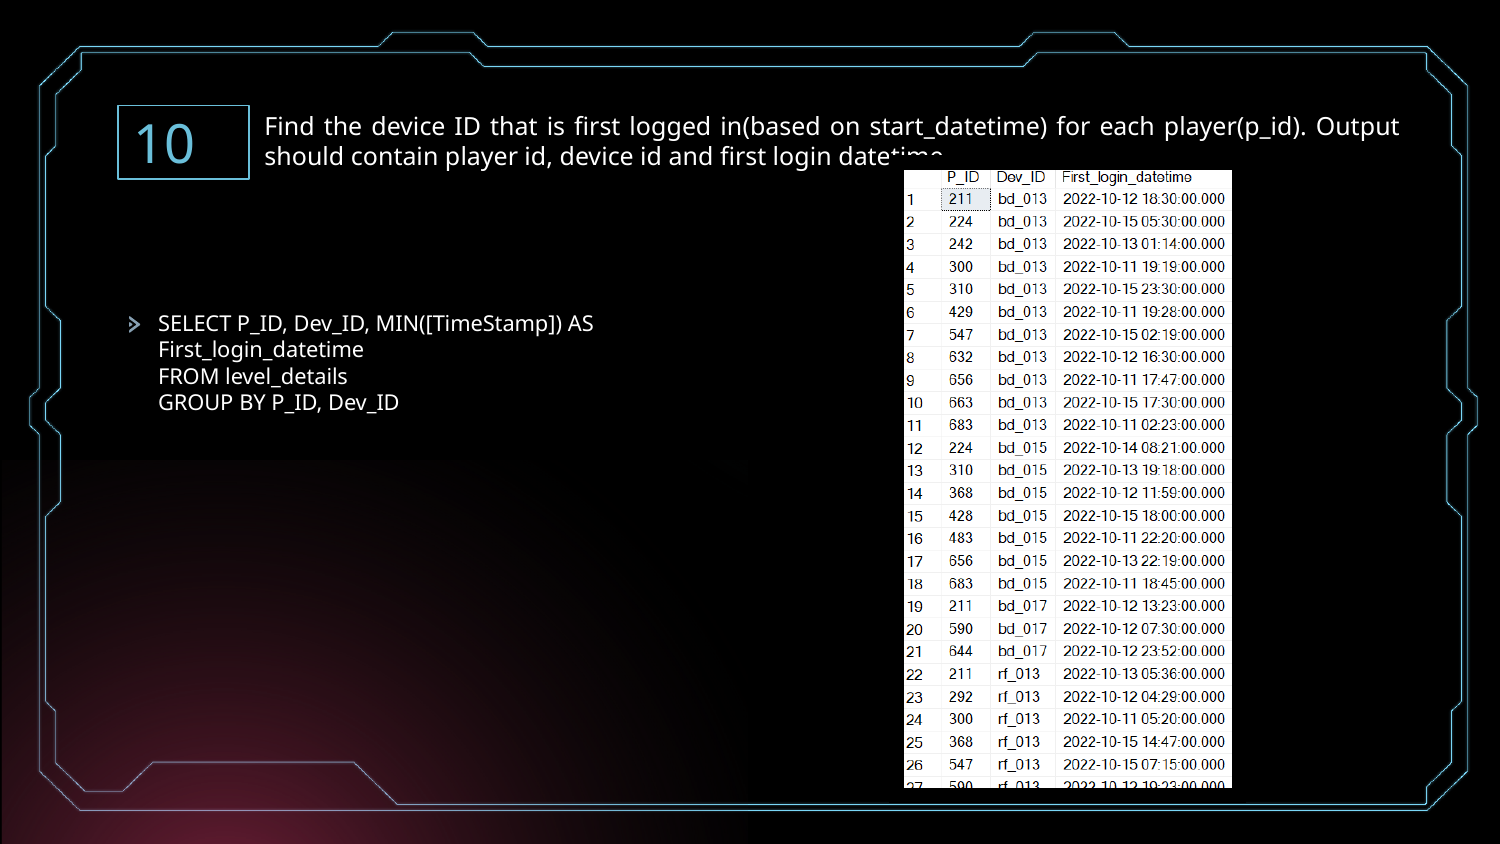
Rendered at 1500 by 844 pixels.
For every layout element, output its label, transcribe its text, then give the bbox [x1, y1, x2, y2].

list SELECT P_ID, Dev_ID, MIN([TimeStamp]) AS First_login_datetime FROM level_details GROUP BY P_ID, Dev_ID [118, 294, 714, 691]
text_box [128, 315, 141, 333]
picture [0, 0, 1500, 844]
text_box 10 [118, 105, 250, 179]
title Find the device ID that is first logged in(based on start_datetime) for each player(p_id). Output should contain player id, device id and first login datetime. [249, 95, 1417, 179]
